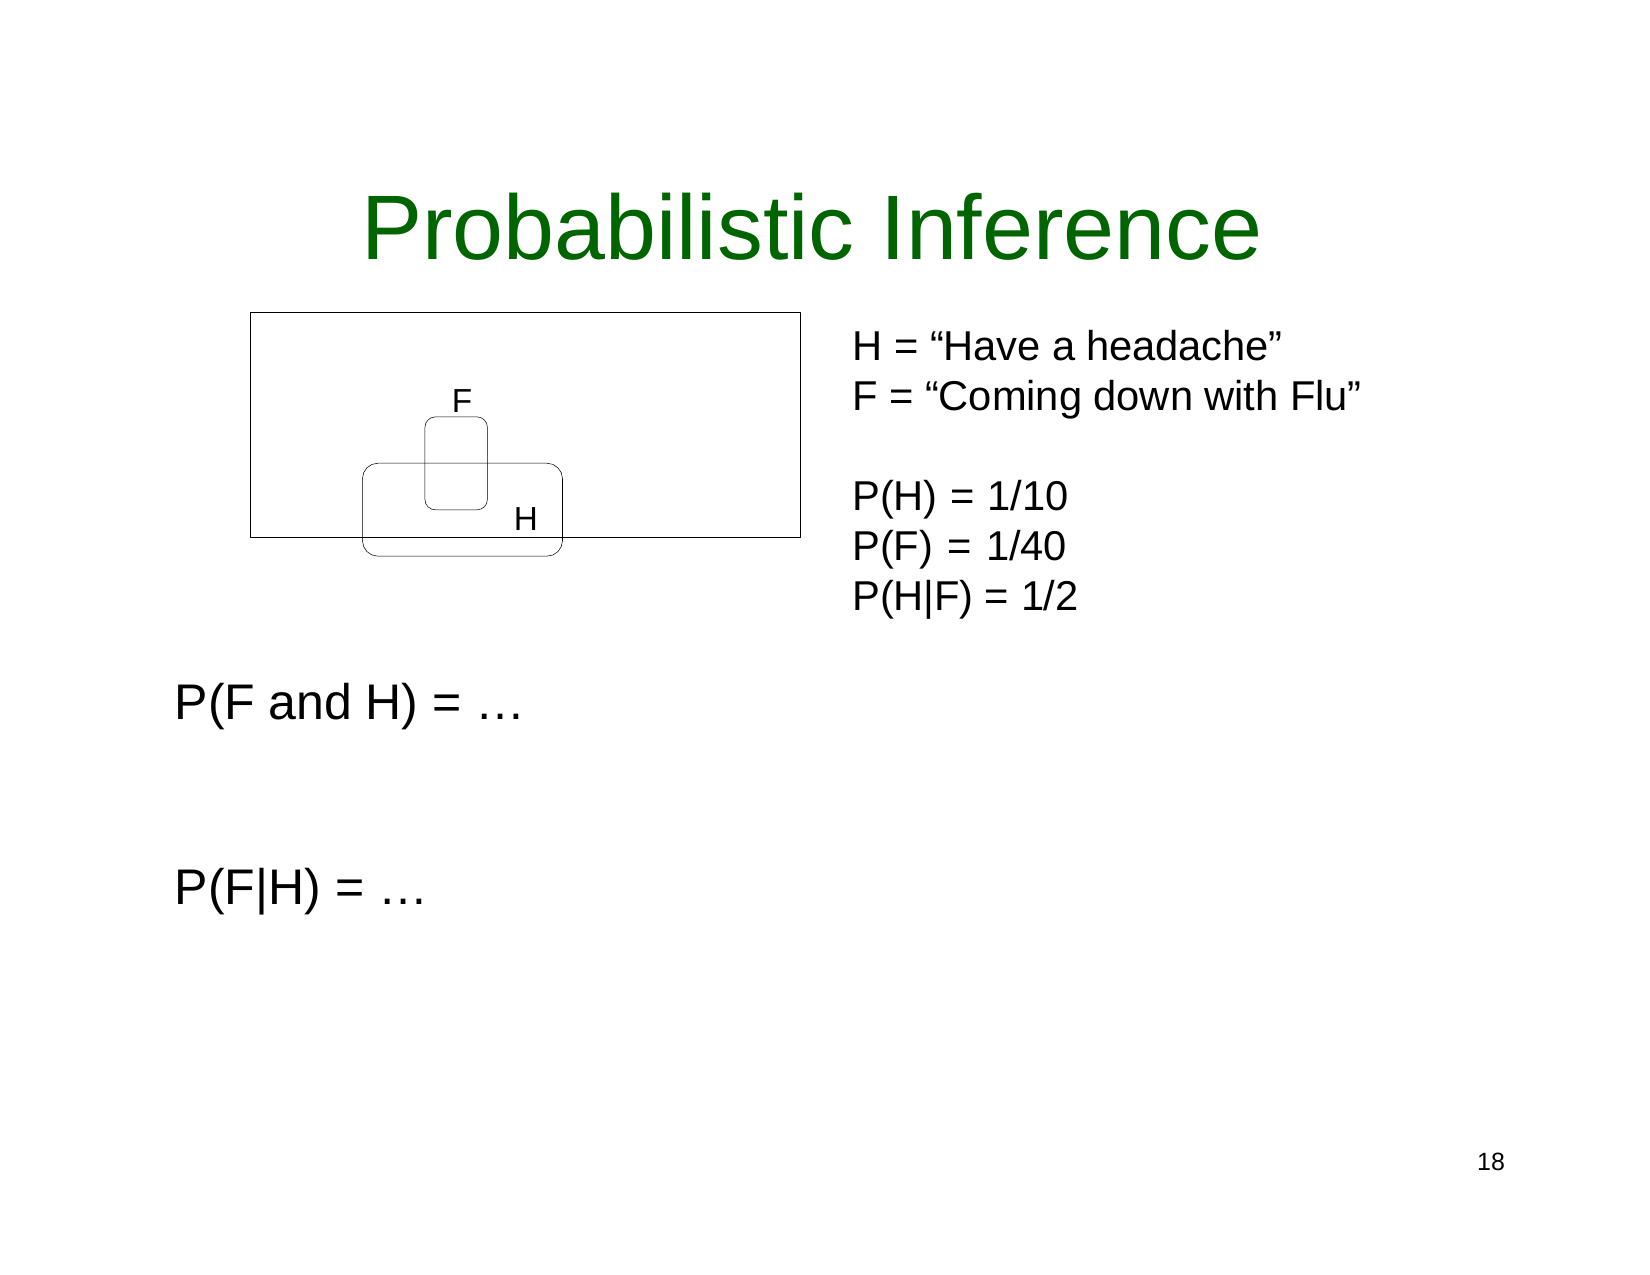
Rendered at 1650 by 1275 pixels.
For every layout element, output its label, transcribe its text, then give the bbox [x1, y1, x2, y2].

slide_number 21 [1472, 1146, 1510, 1275]
title Probabilistic Inference [359, 165, 1266, 381]
text_box F H [249, 312, 800, 538]
text_box [362, 538, 563, 557]
text_box H = “Have a headache” F = “Coming down with Flu” [850, 316, 1366, 419]
text_box P(F and H) = … P(F|H) = … [172, 667, 529, 915]
text_box P(H) = 1/10 P(F) = 1/40 P(H|F) = 1/2 [850, 466, 1082, 619]
